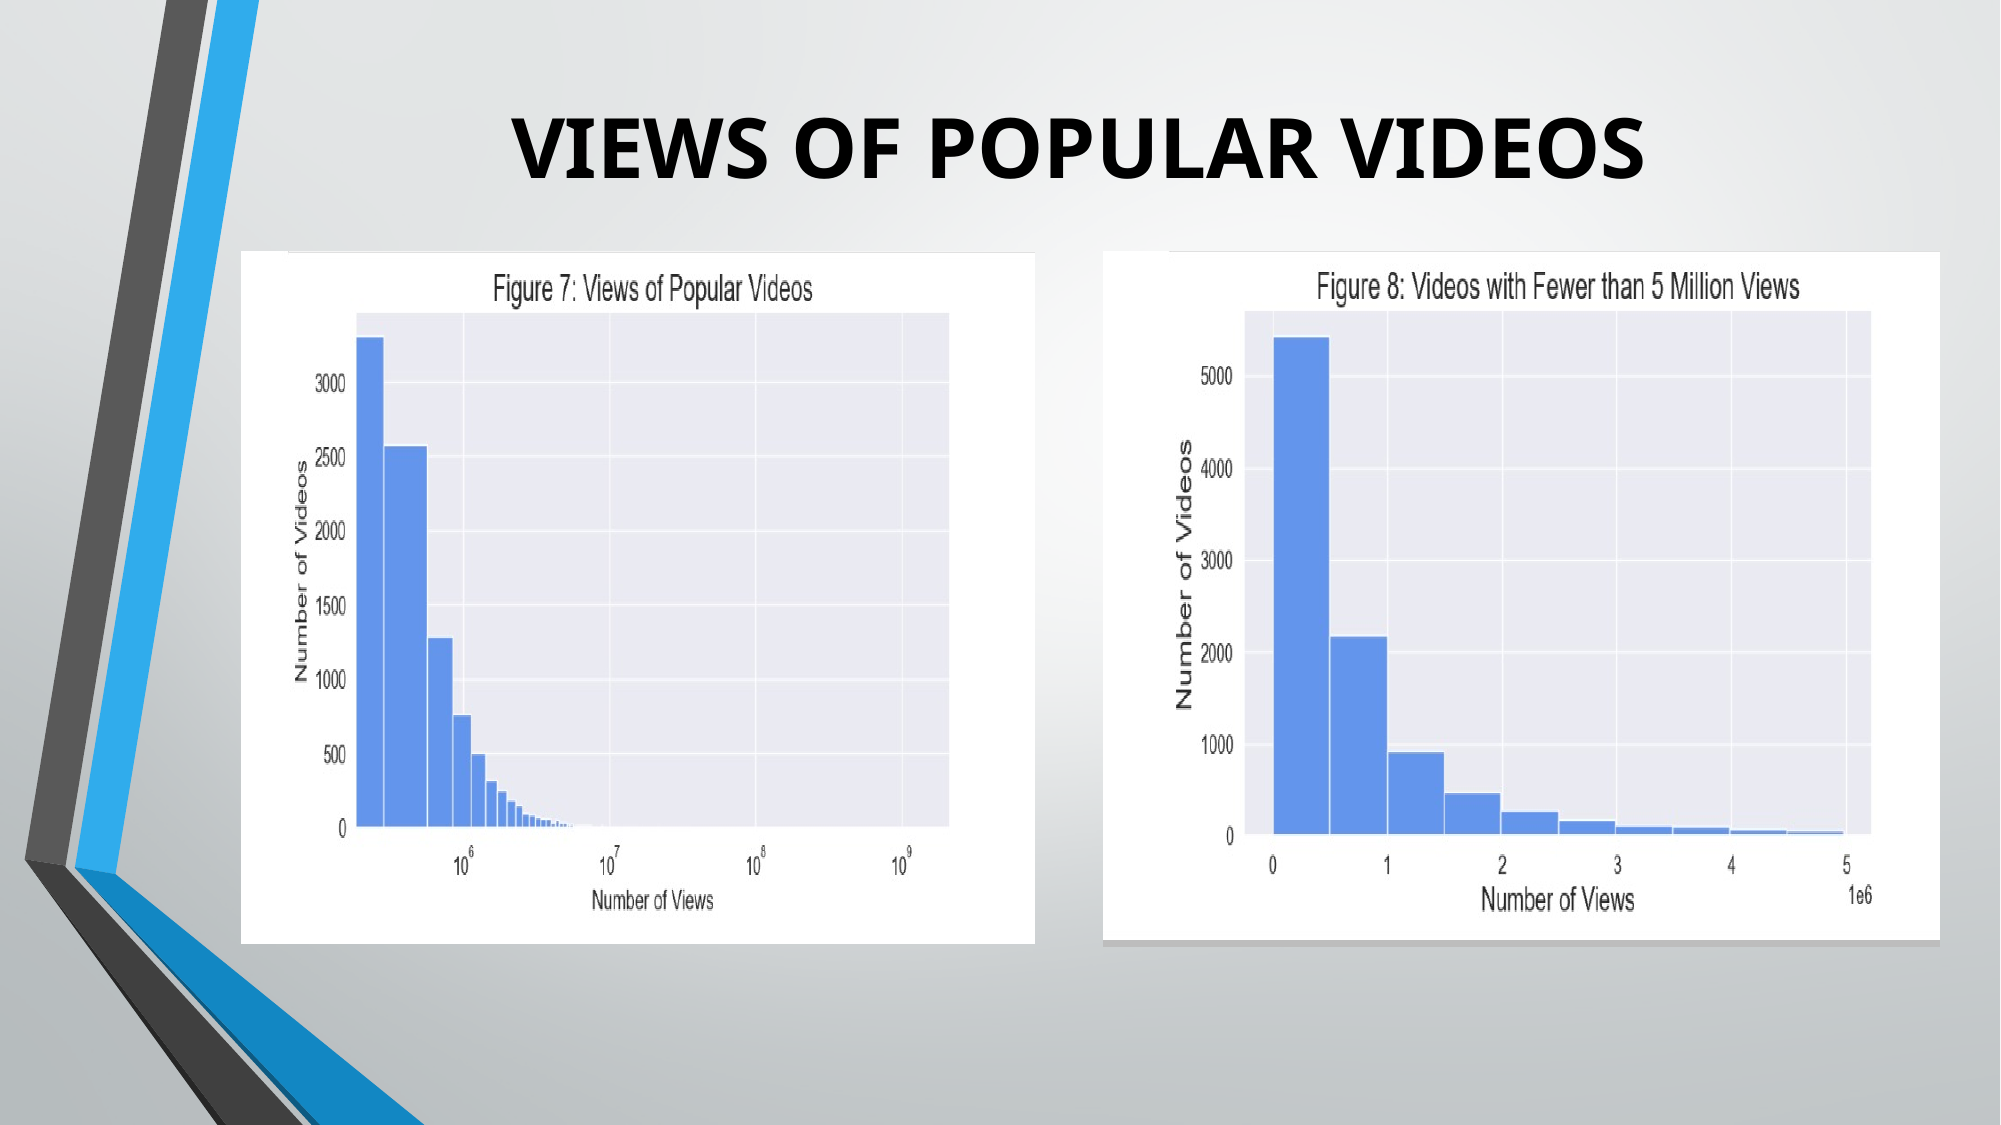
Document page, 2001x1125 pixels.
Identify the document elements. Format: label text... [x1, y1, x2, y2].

title VIEWS OF POPULAR VIDEOS [257, 1, 1901, 289]
picture [241, 251, 1036, 944]
picture [1103, 251, 1940, 947]
